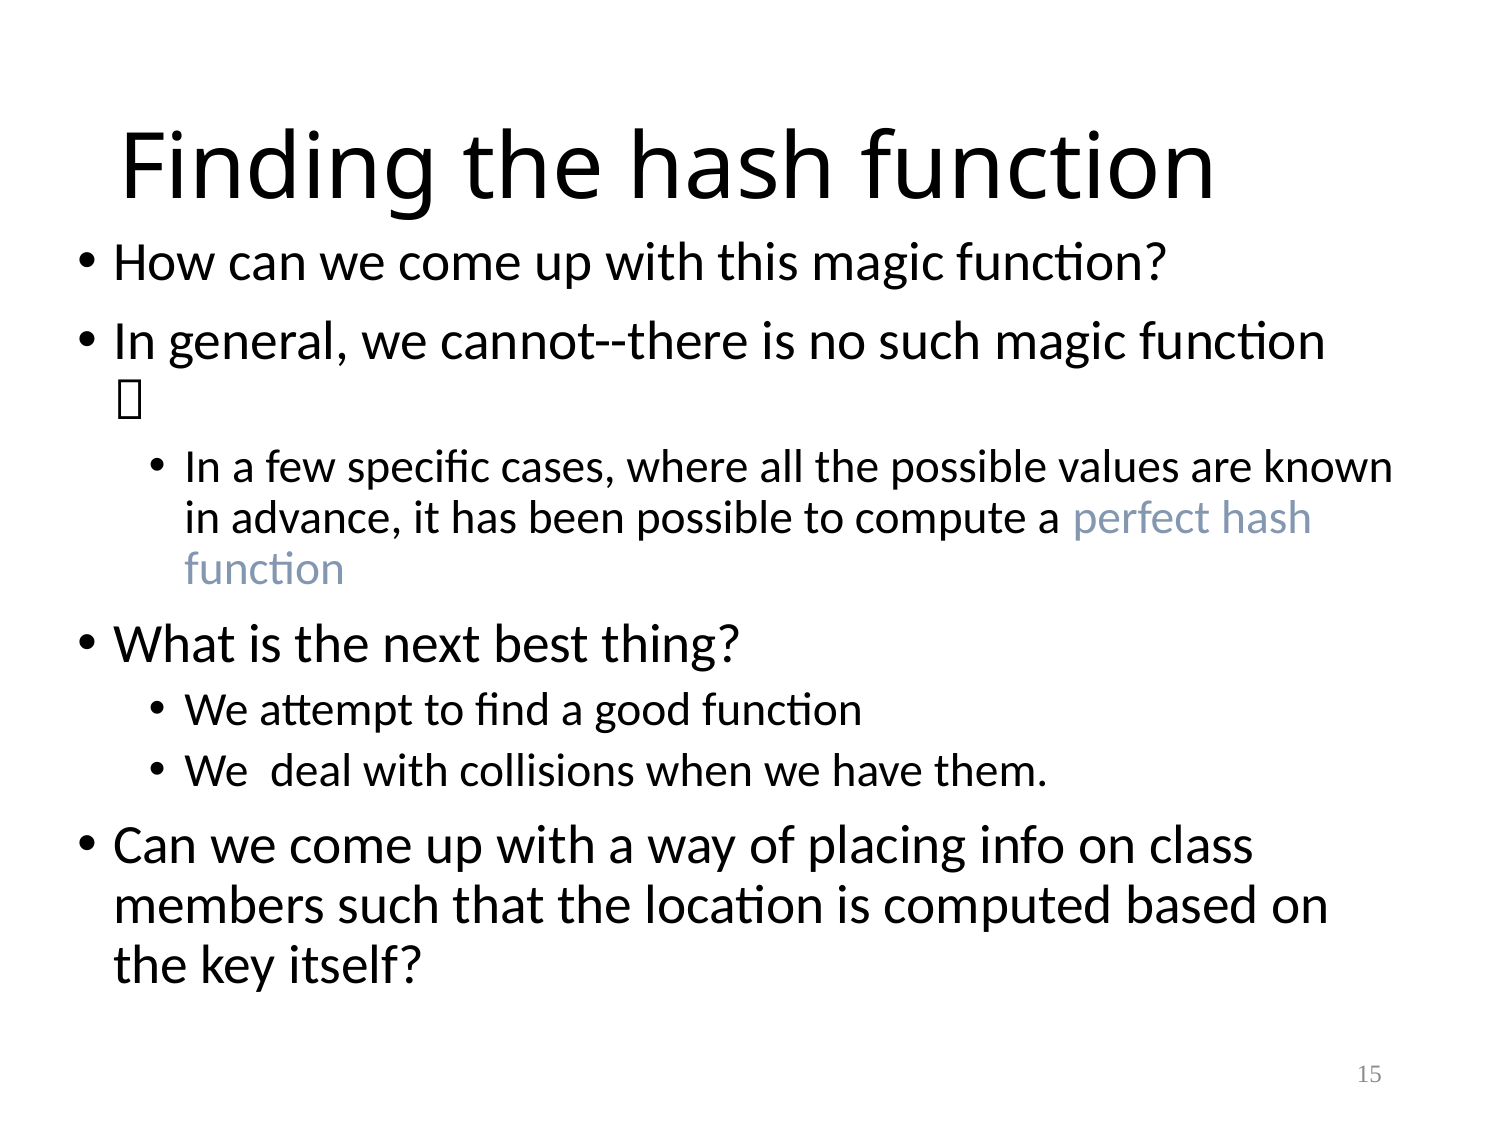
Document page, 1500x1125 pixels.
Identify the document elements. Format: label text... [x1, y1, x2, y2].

list How can we come up with this magic function? In general, we cannot--there is no such magic function  In a few specific cases, where all the possible values are known in advance, it has been possible to compute a perfect hash function What is the next best thing? We attempt to find a good function We deal with collisions when we have them. Can we come up with a way of placing info on class members such that the location is computed based on the key itself? [62, 224, 1413, 1006]
slide_number 15 [1059, 1042, 1397, 1103]
title Finding the hash function [103, 59, 1397, 224]
